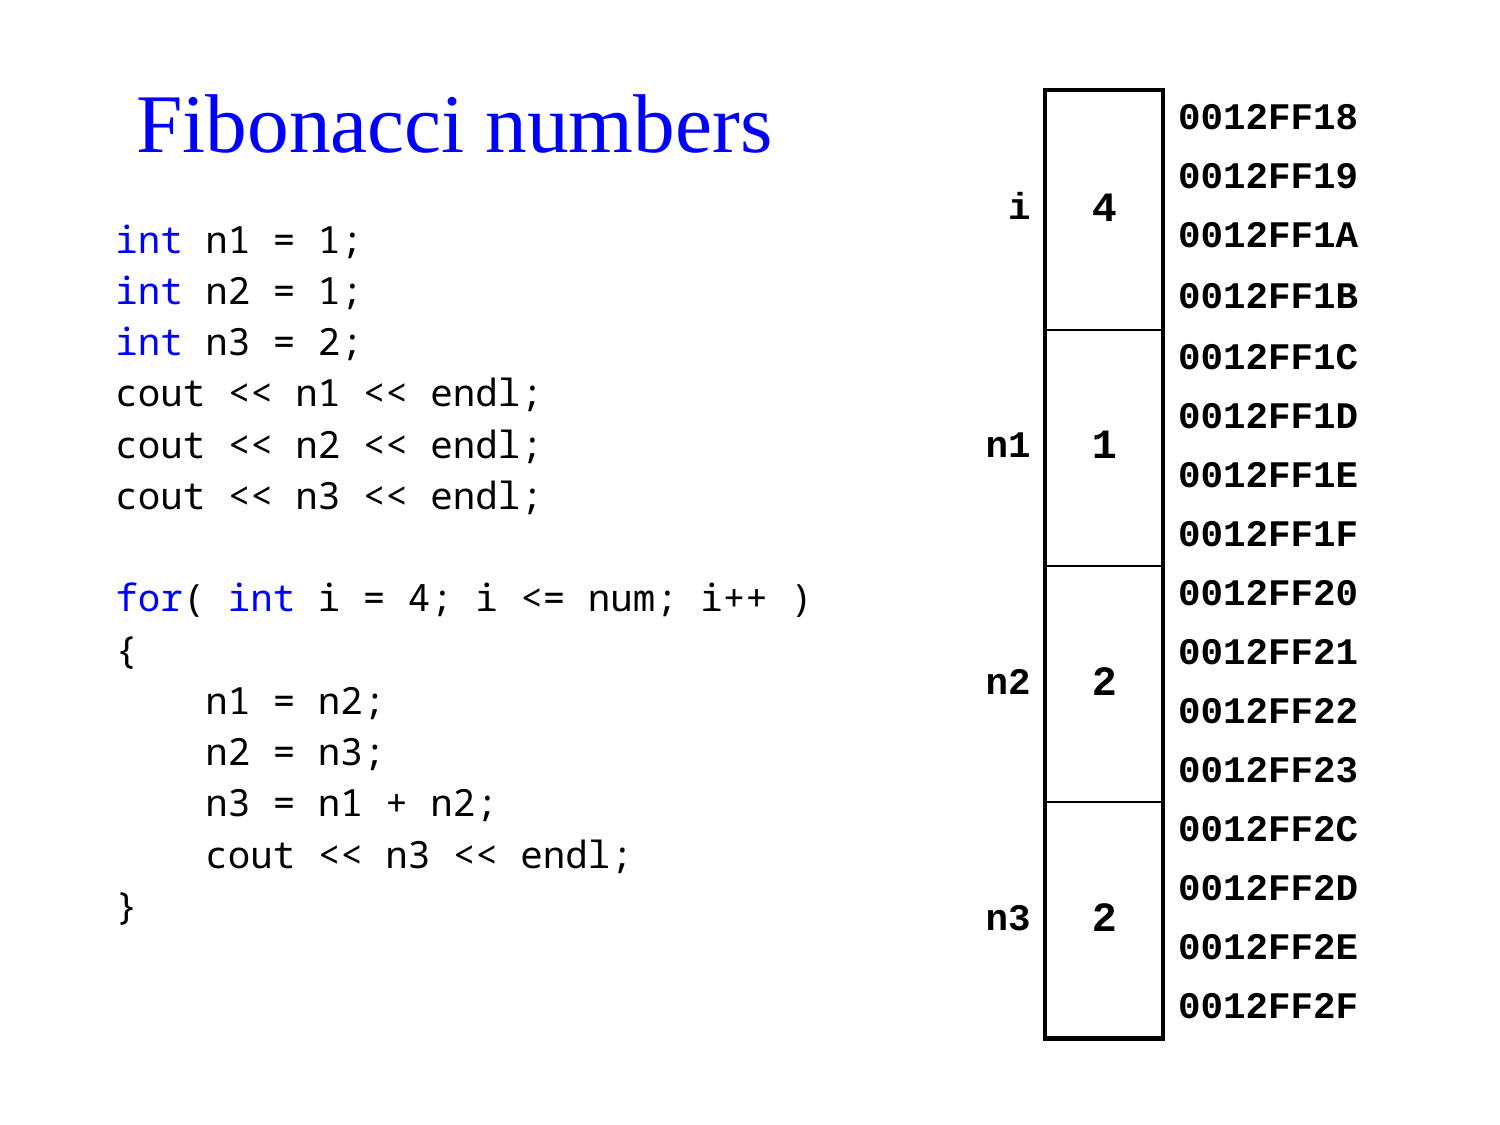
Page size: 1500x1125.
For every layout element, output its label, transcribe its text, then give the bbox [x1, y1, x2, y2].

table_header 0012FF18 [1165, 90, 1400, 149]
table_cell 1 [1047, 331, 1161, 565]
table_cell 0012FF23 [1165, 743, 1400, 802]
list int n1 = 1; int n2 = 1; int n3 = 2; cout << n1 << endl; cout << n2 << endl; cout << n3 << endl; for( int i = 4; i <= num; i++ ) { n1 = n2; n2 = n3; n3 = n1 + n2; cout << n3 << endl; } [100, 207, 839, 1036]
table_cell 2 [1047, 567, 1161, 801]
table_cell 2 [1047, 803, 1161, 1036]
table_cell 0012FF1F [1165, 507, 1400, 566]
table_cell 0012FF1E [1165, 448, 1400, 507]
table_cell n2 [927, 566, 1043, 802]
table_header i [927, 90, 1043, 330]
table_header 4 [1047, 92, 1161, 329]
table_cell 0012FF20 [1165, 566, 1400, 625]
table_cell 0012FF22 [1165, 684, 1400, 743]
table_cell 0012FF1C [1165, 330, 1400, 389]
table_cell 0012FF2F [1165, 979, 1400, 1038]
table_cell 0012FF19 [1165, 149, 1400, 208]
table_cell 0012FF1A [1165, 208, 1400, 267]
table_cell 0012FF1B [1165, 267, 1400, 330]
table_cell 0012FF2D [1165, 861, 1400, 920]
table_cell 0012FF1D [1165, 389, 1400, 448]
table_cell n1 [927, 330, 1043, 566]
title Fibonacci numbers [100, 30, 810, 207]
table_cell 0012FF21 [1165, 625, 1400, 684]
table_cell n3 [927, 802, 1043, 1038]
table_cell 0012FF2E [1165, 920, 1400, 979]
table_cell 0012FF2C [1165, 802, 1400, 861]
